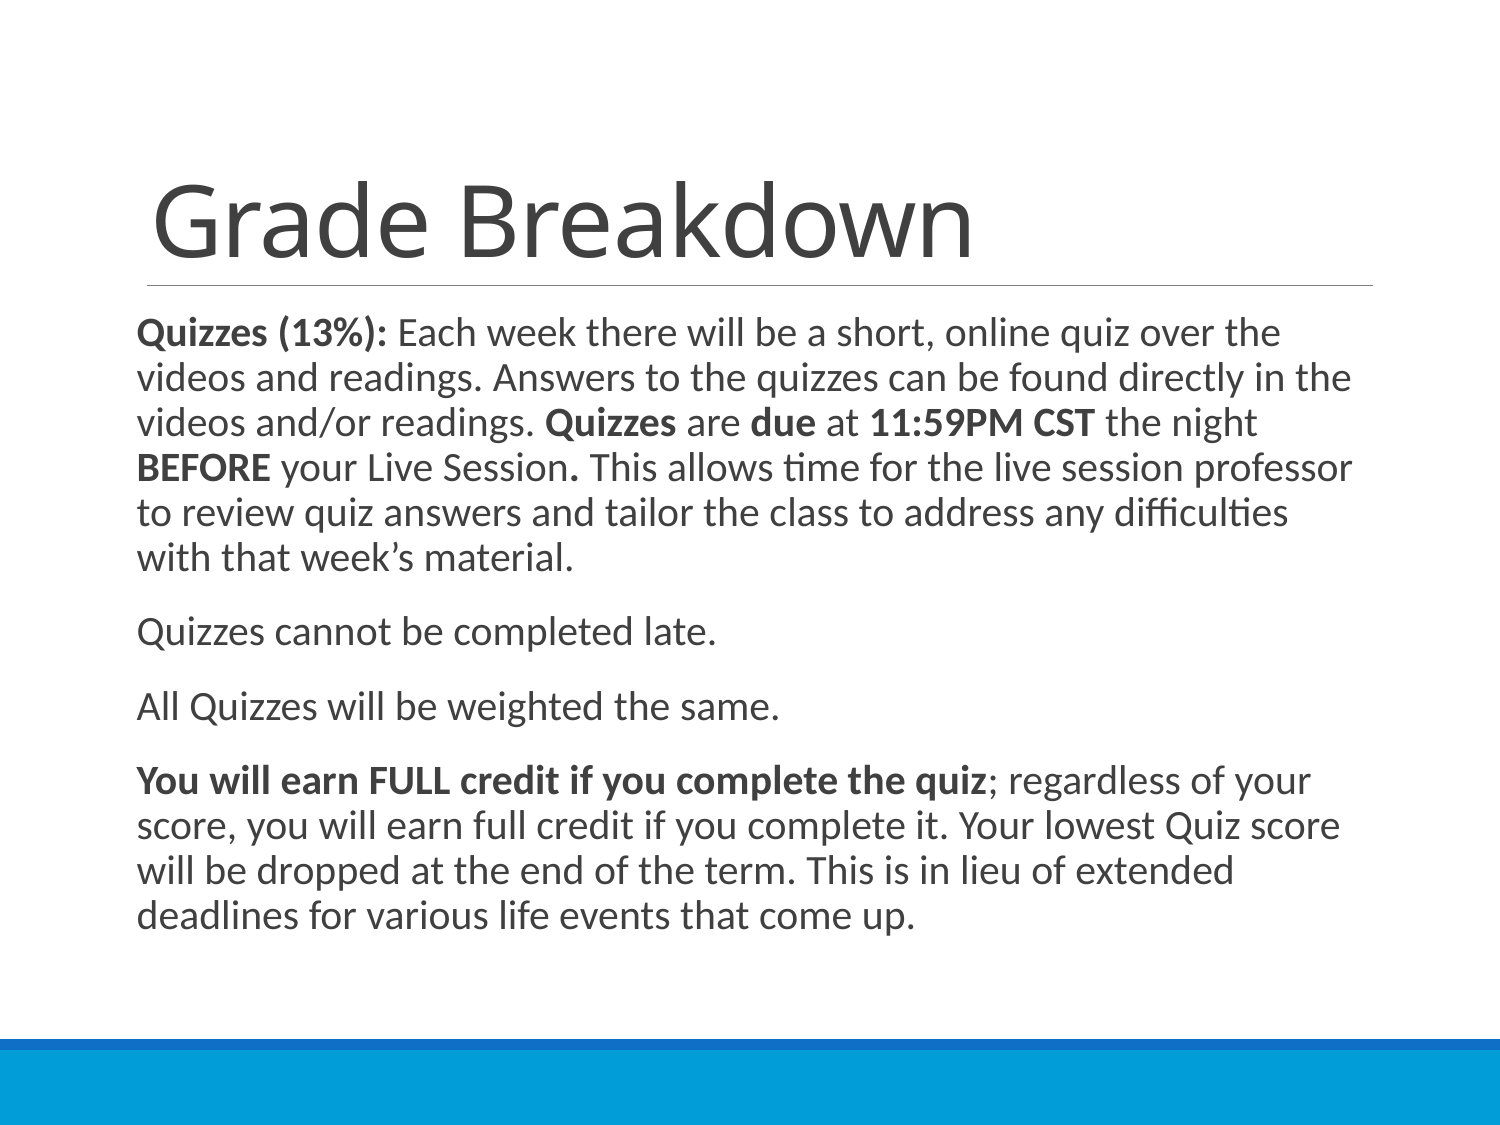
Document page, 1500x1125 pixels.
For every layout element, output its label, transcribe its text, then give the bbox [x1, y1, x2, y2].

title Grade Breakdown [135, 47, 1373, 285]
list Quizzes (13%): Each week there will be a short, online quiz over the videos and readings. Answers to the quizzes can be found directly in the videos and/or readings. Quizzes are due at 11:59PM CST the night BEFORE your Live Session. This allows time for the live session professor to review quiz answers and tailor the class to address any difficulties with that week’s material. Quizzes cannot be completed late. All Quizzes will be weighted the same. You will earn FULL credit if you complete the quiz; regardless of your score, you will earn full credit if you complete it. Your lowest Quiz score will be dropped at the end of the term. This is in lieu of extended deadlines for various life events that come up. [136, 302, 1375, 963]
